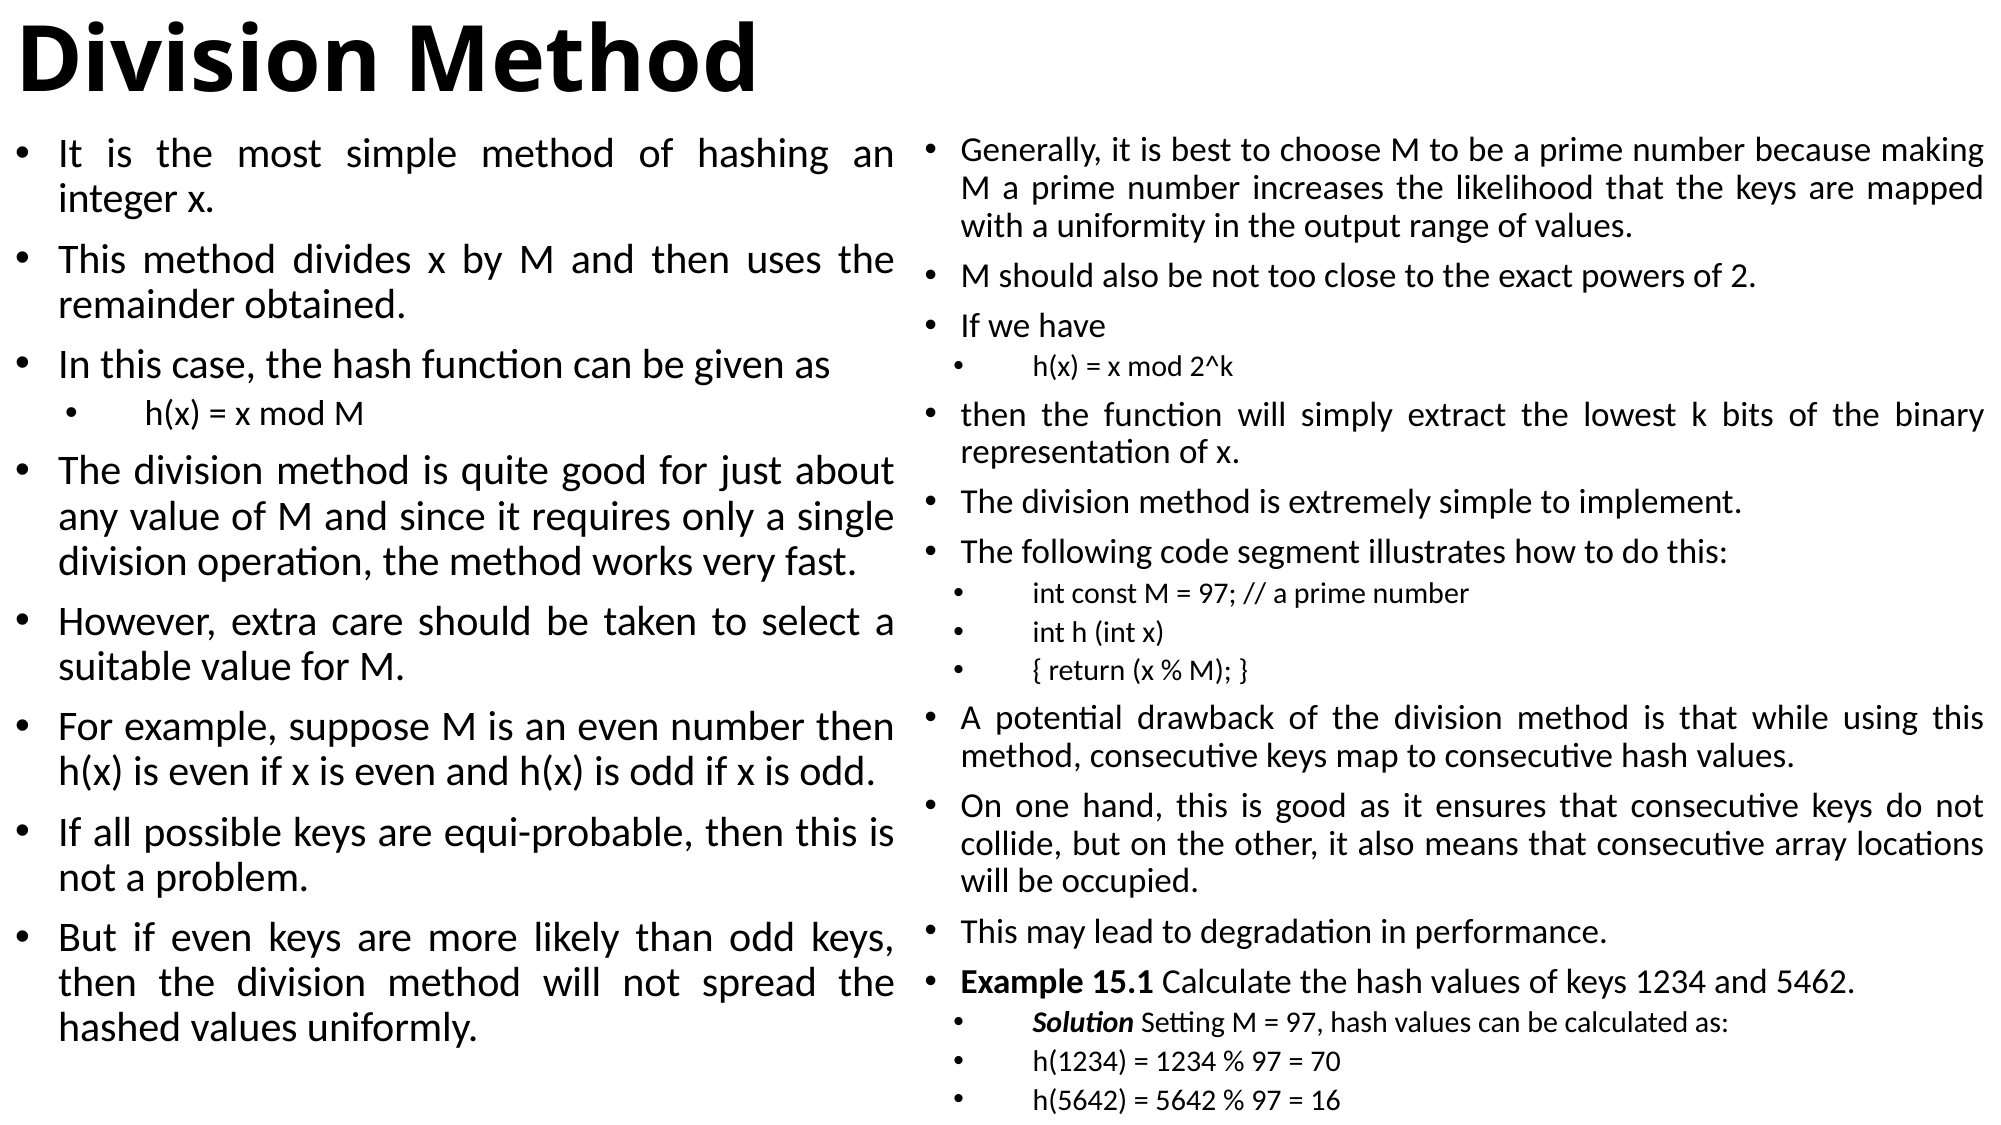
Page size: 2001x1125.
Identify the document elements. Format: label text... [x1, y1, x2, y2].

title Division Method [0, 0, 2000, 124]
list It is the most simple method of hashing an integer x. This method divides x by M and then uses the remainder obtained. In this case, the hash function can be given as h(x) = x mod M The division method is quite good for just about any value of M and since it requires only a single division operation, the method works very fast. However, extra care should be taken to select a suitable value for M. For example, suppose M is an even number then h(x) is even if x is even and h(x) is odd if x is odd. If all possible keys are equi-probable, then this is not a problem. But if even keys are more likely than odd keys, then the division method will not spread the hashed values uniformly. [0, 124, 909, 1125]
list Generally, it is best to choose M to be a prime number because making M a prime number increases the likelihood that the keys are mapped with a uniformity in the output range of values. M should also be not too close to the exact powers of 2. If we have h(x) = x mod 2^k then the function will simply extract the lowest k bits of the binary representation of x. The division method is extremely simple to implement. The following code segment illustrates how to do this: int const M = 97; // a prime number int h (int x) { return (x % M); } A potential drawback of the division method is that while using this method, consecutive keys map to consecutive hash values. On one hand, this is good as it ensures that consecutive keys do not collide, but on the other, it also means that consecutive array locations will be occupied. This may lead to degradation in performance. Example 15.1 Calculate the hash values of keys 1234 and 5462. Solution Setting M = 97, hash values can be calculated as: h(1234) = 1234 % 97 = 70 h(5642) = 5642 % 97 = 16 [909, 124, 2000, 1125]
